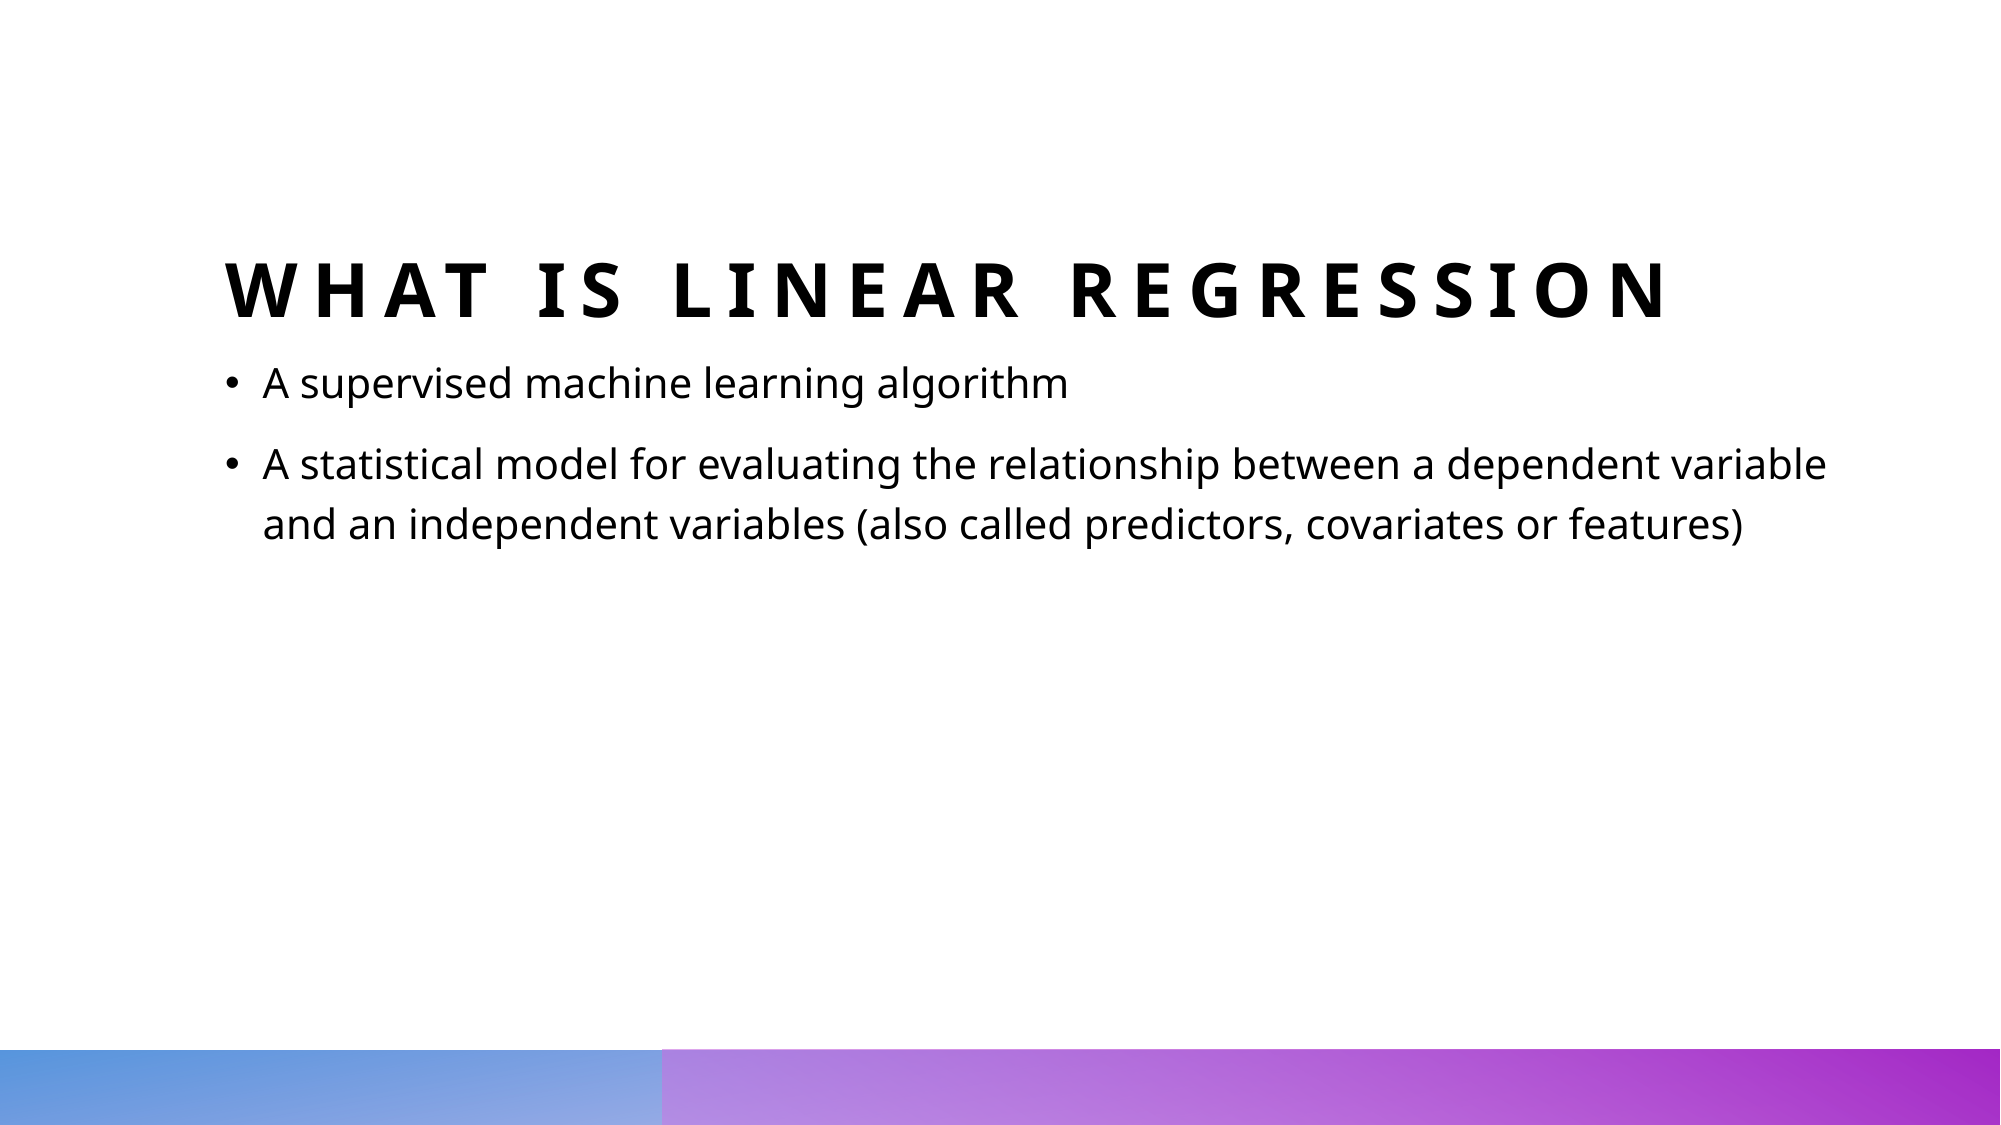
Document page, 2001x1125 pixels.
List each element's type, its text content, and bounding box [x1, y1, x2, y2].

list A supervised machine learning algorithm A statistical model for evaluating the relationship between a dependent variable and an independent variables (also called predictors, covariates or features) [225, 346, 1905, 996]
title What is Linear Regression [225, 130, 1905, 333]
